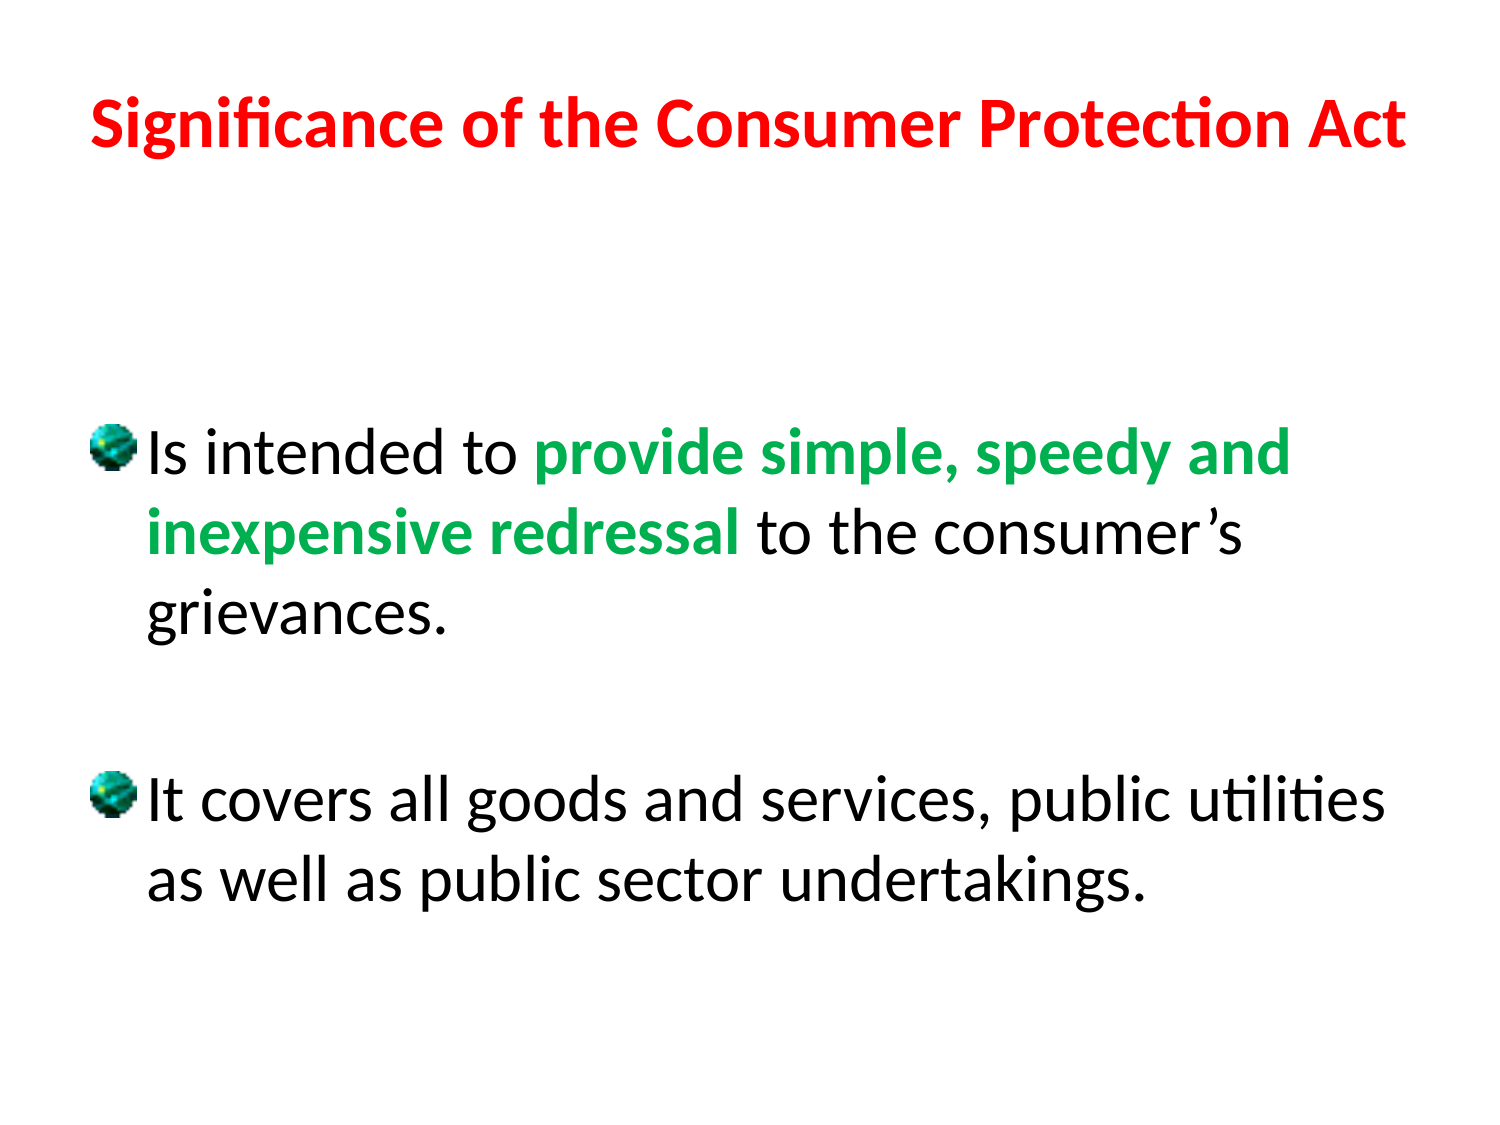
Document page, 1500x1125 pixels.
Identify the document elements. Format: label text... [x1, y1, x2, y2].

picture [90, 771, 137, 818]
picture [90, 424, 137, 471]
title Significance of the Consumer Protection Act [75, 24, 1425, 213]
list Is intended to provide simple, speedy and inexpensive redressal to the consumer’s grievances. It covers all goods and services, public utilities as well as public sector undertakings. [75, 399, 1425, 1005]
